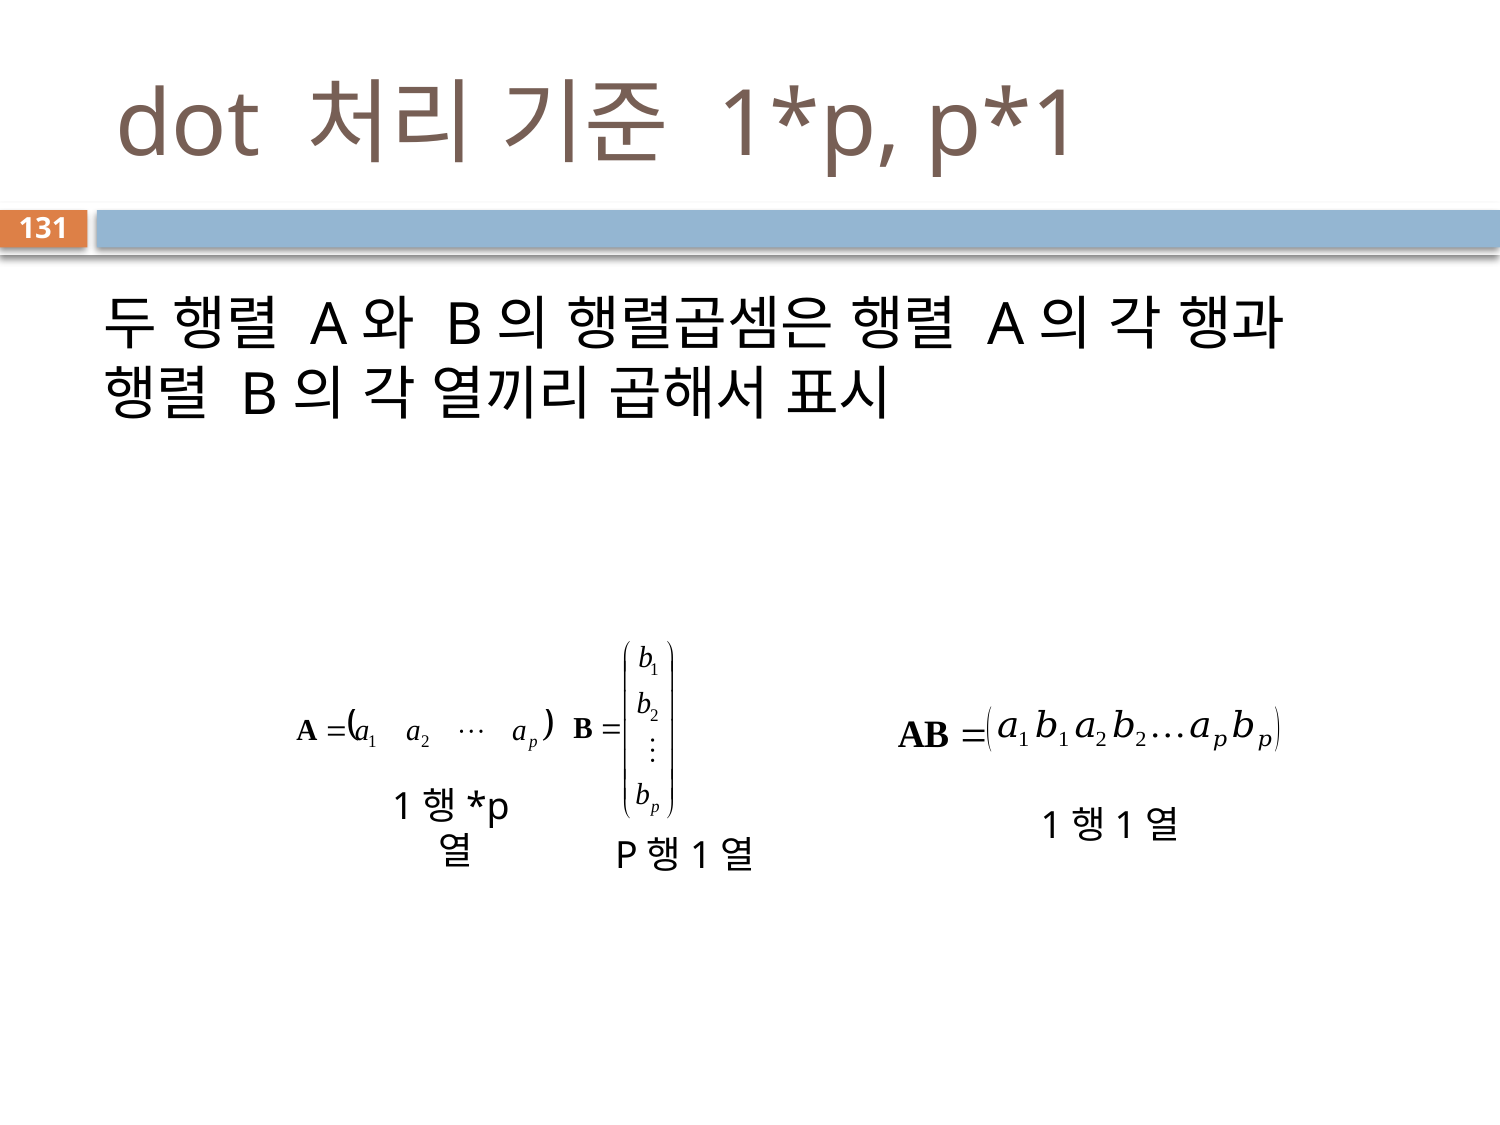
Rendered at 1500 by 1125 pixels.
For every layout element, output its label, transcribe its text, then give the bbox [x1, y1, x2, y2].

text_box 1행1열 [1021, 793, 1199, 854]
text_box 두 행렬 A와 B의 행렬곱셈은 행렬 A의 각 행과 행렬 B의 각 열끼리 곱해서 표시 [88, 278, 1412, 434]
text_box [891, 703, 1282, 755]
slide_number 131 [0, 208, 88, 249]
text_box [291, 636, 774, 885]
title dot 처리 기준 1*p, p*1 [100, 37, 1438, 200]
